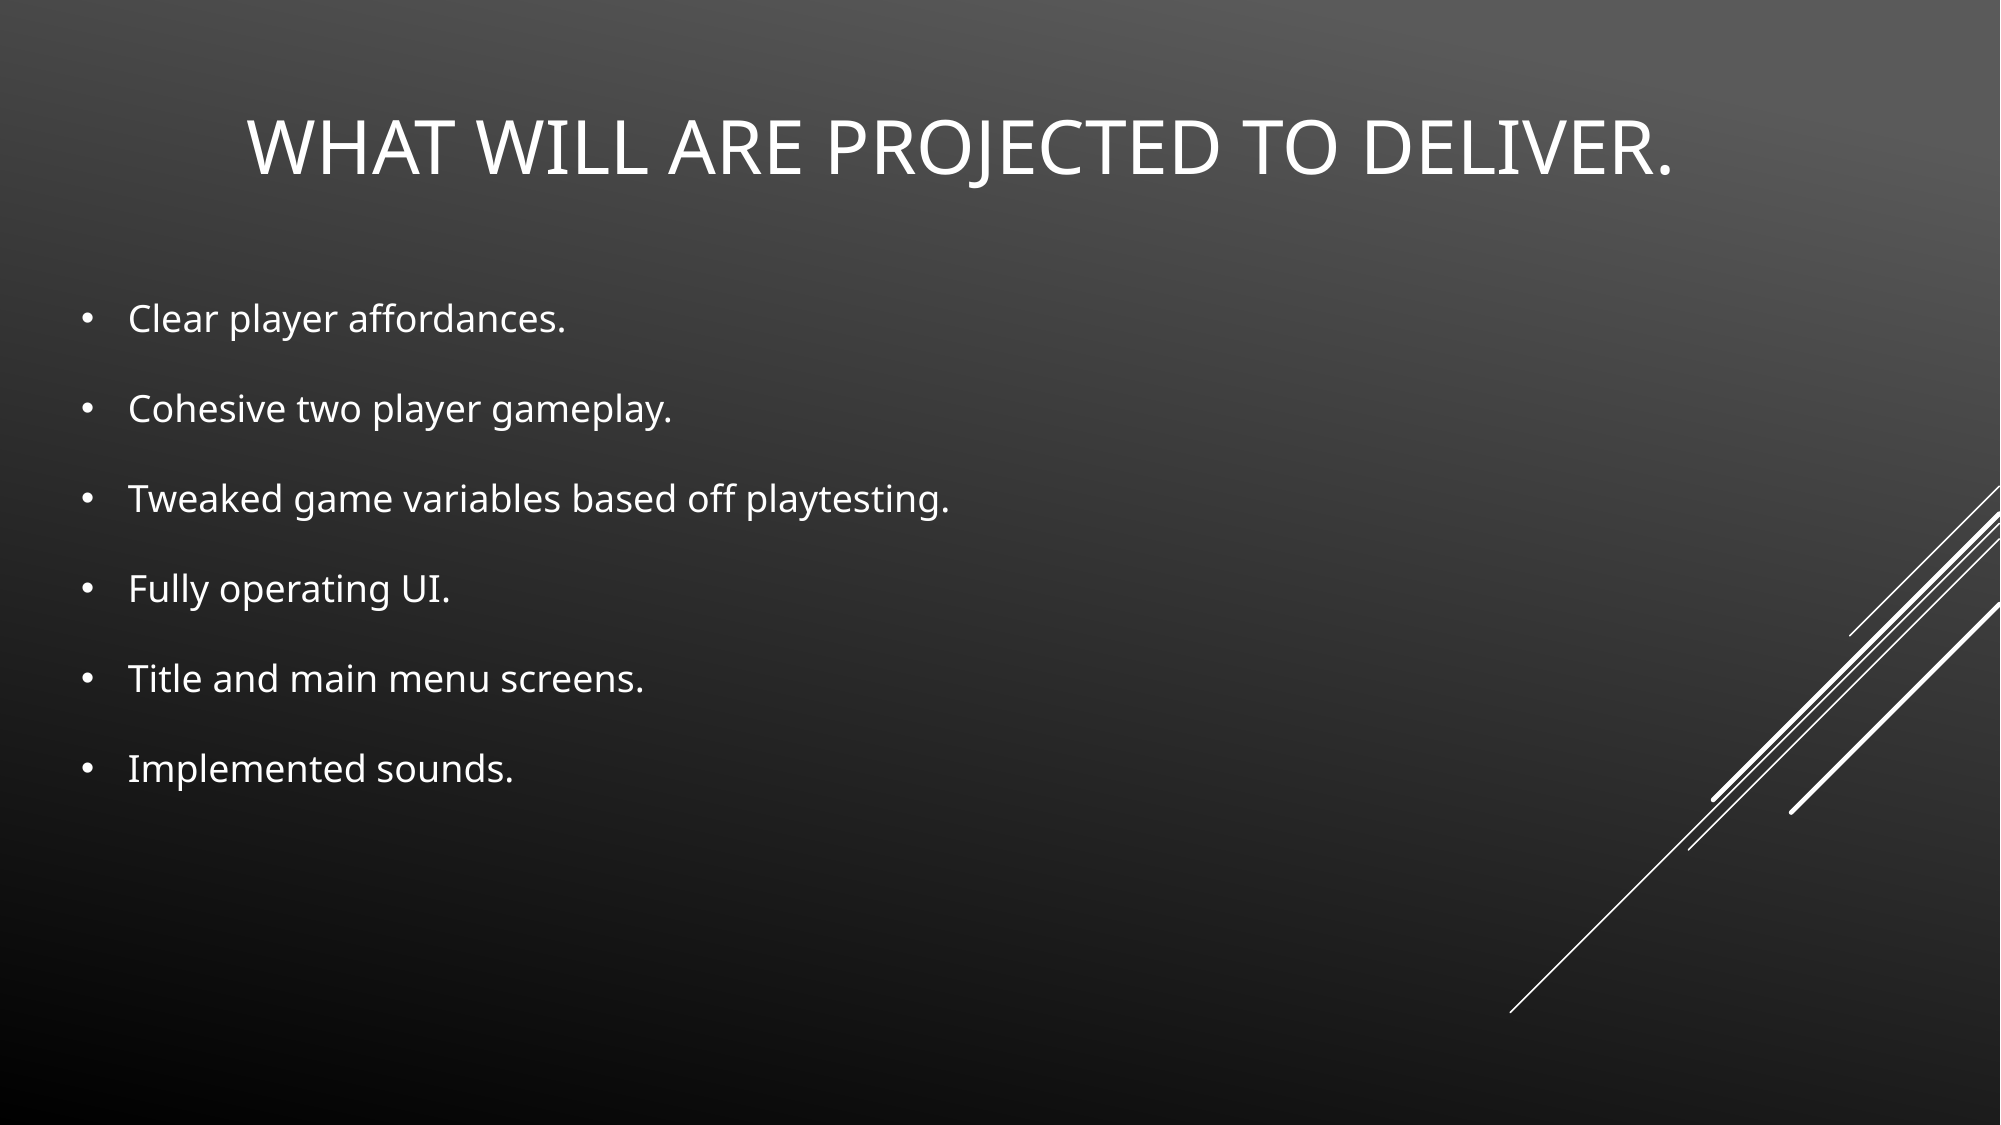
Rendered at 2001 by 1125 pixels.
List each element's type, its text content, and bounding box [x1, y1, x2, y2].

text_box Clear player affordances. Cohesive two player gameplay. Tweaked game variables based off playtesting. Fully operating UI. Title and main menu screens. Implemented sounds. [66, 287, 1872, 798]
title What will are projected to deliver. [231, 0, 1856, 287]
